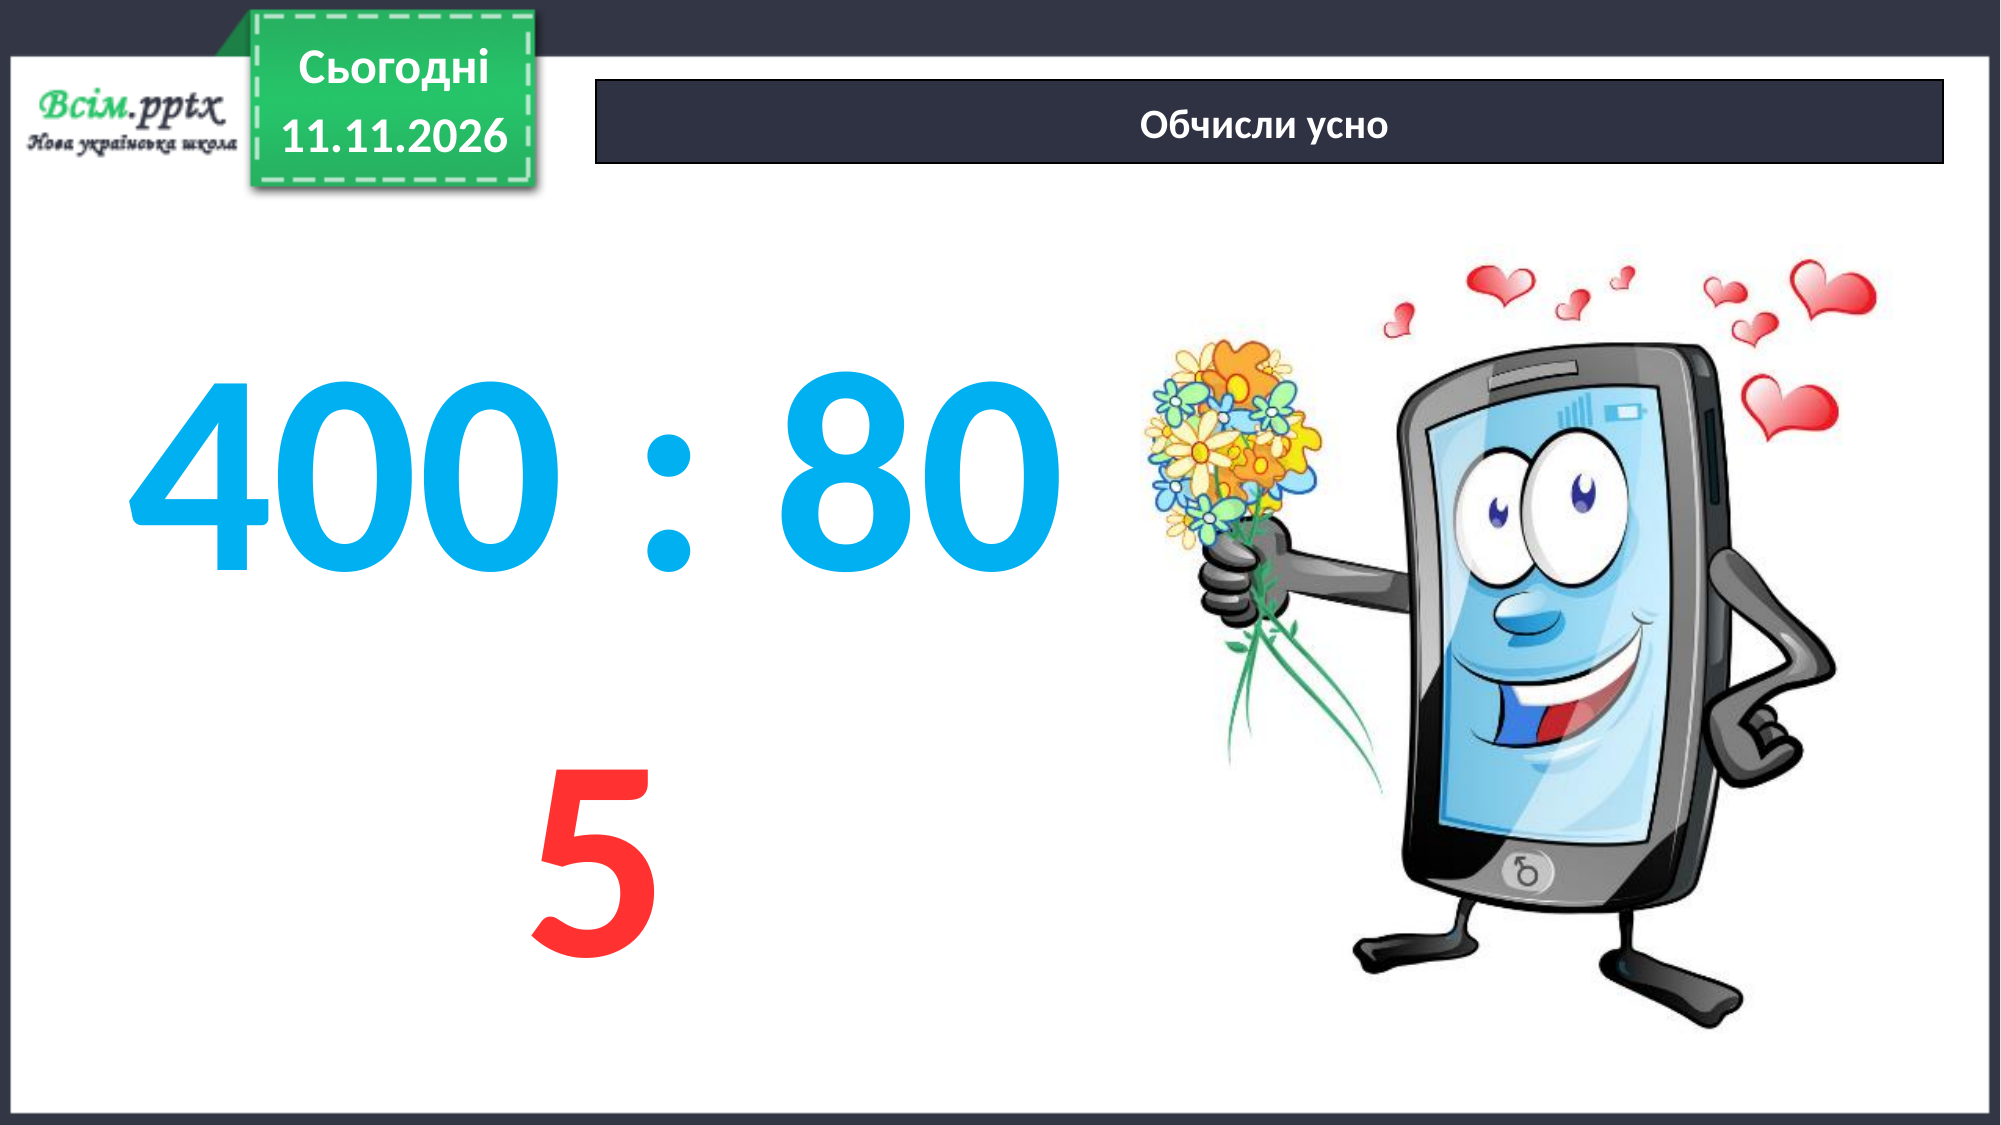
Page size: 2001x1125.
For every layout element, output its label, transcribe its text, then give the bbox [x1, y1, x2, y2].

text_box 24.02.2022 [263, 101, 524, 164]
picture [0, 0, 2001, 1125]
text_box Обчисли усно [595, 79, 1944, 164]
text_box Сьогодні [284, 26, 535, 101]
text_box 400 : 80 [111, 275, 1081, 636]
text_box 5 [508, 661, 684, 1022]
